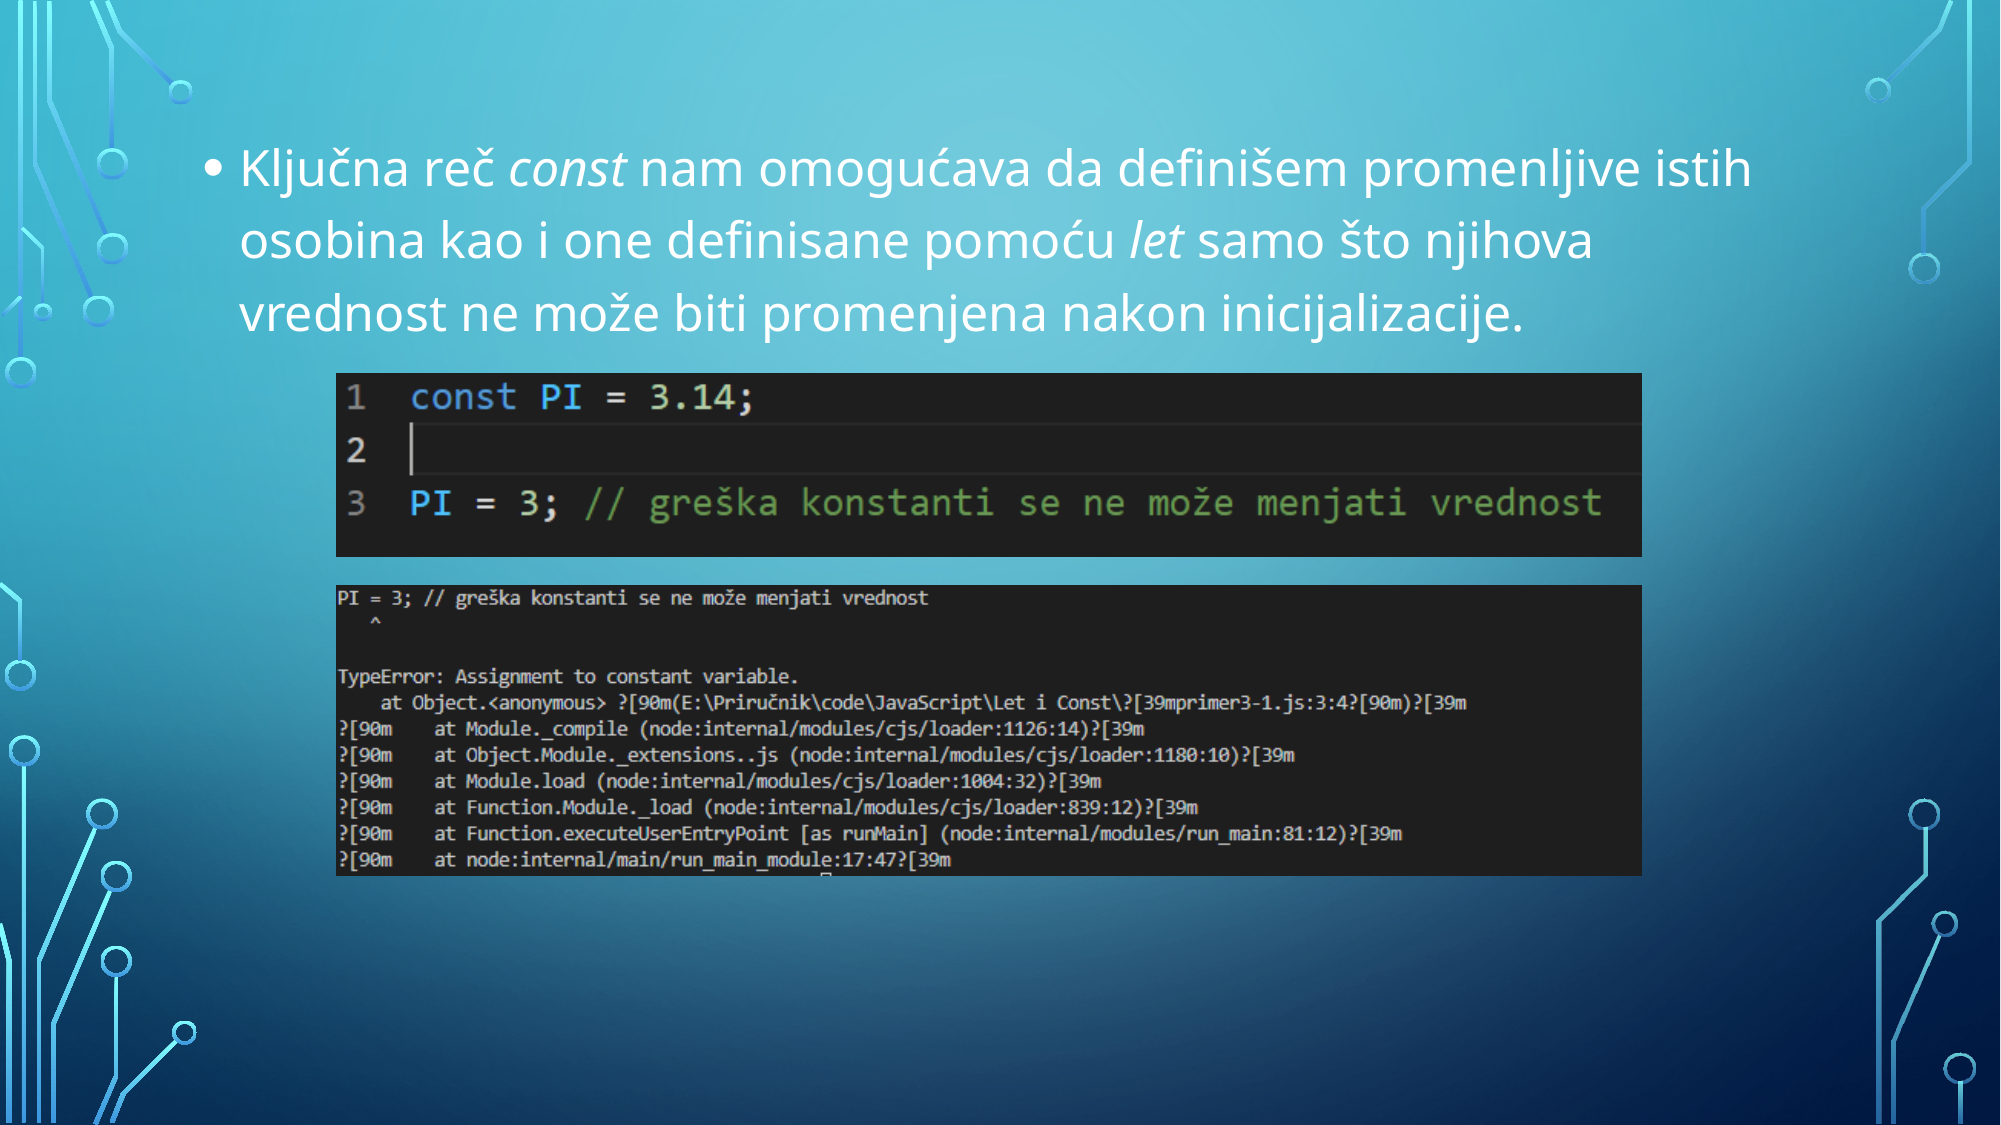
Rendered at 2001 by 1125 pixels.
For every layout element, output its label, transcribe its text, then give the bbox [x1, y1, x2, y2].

picture [335, 373, 1642, 557]
list Ključna reč const nam omogućava da definišem promenljive istih osobina kao i one definisane pomoću let samo što njihova vrednost ne može biti promenjena nakon inicijalizacije. [187, 117, 1813, 950]
picture [335, 585, 1642, 876]
